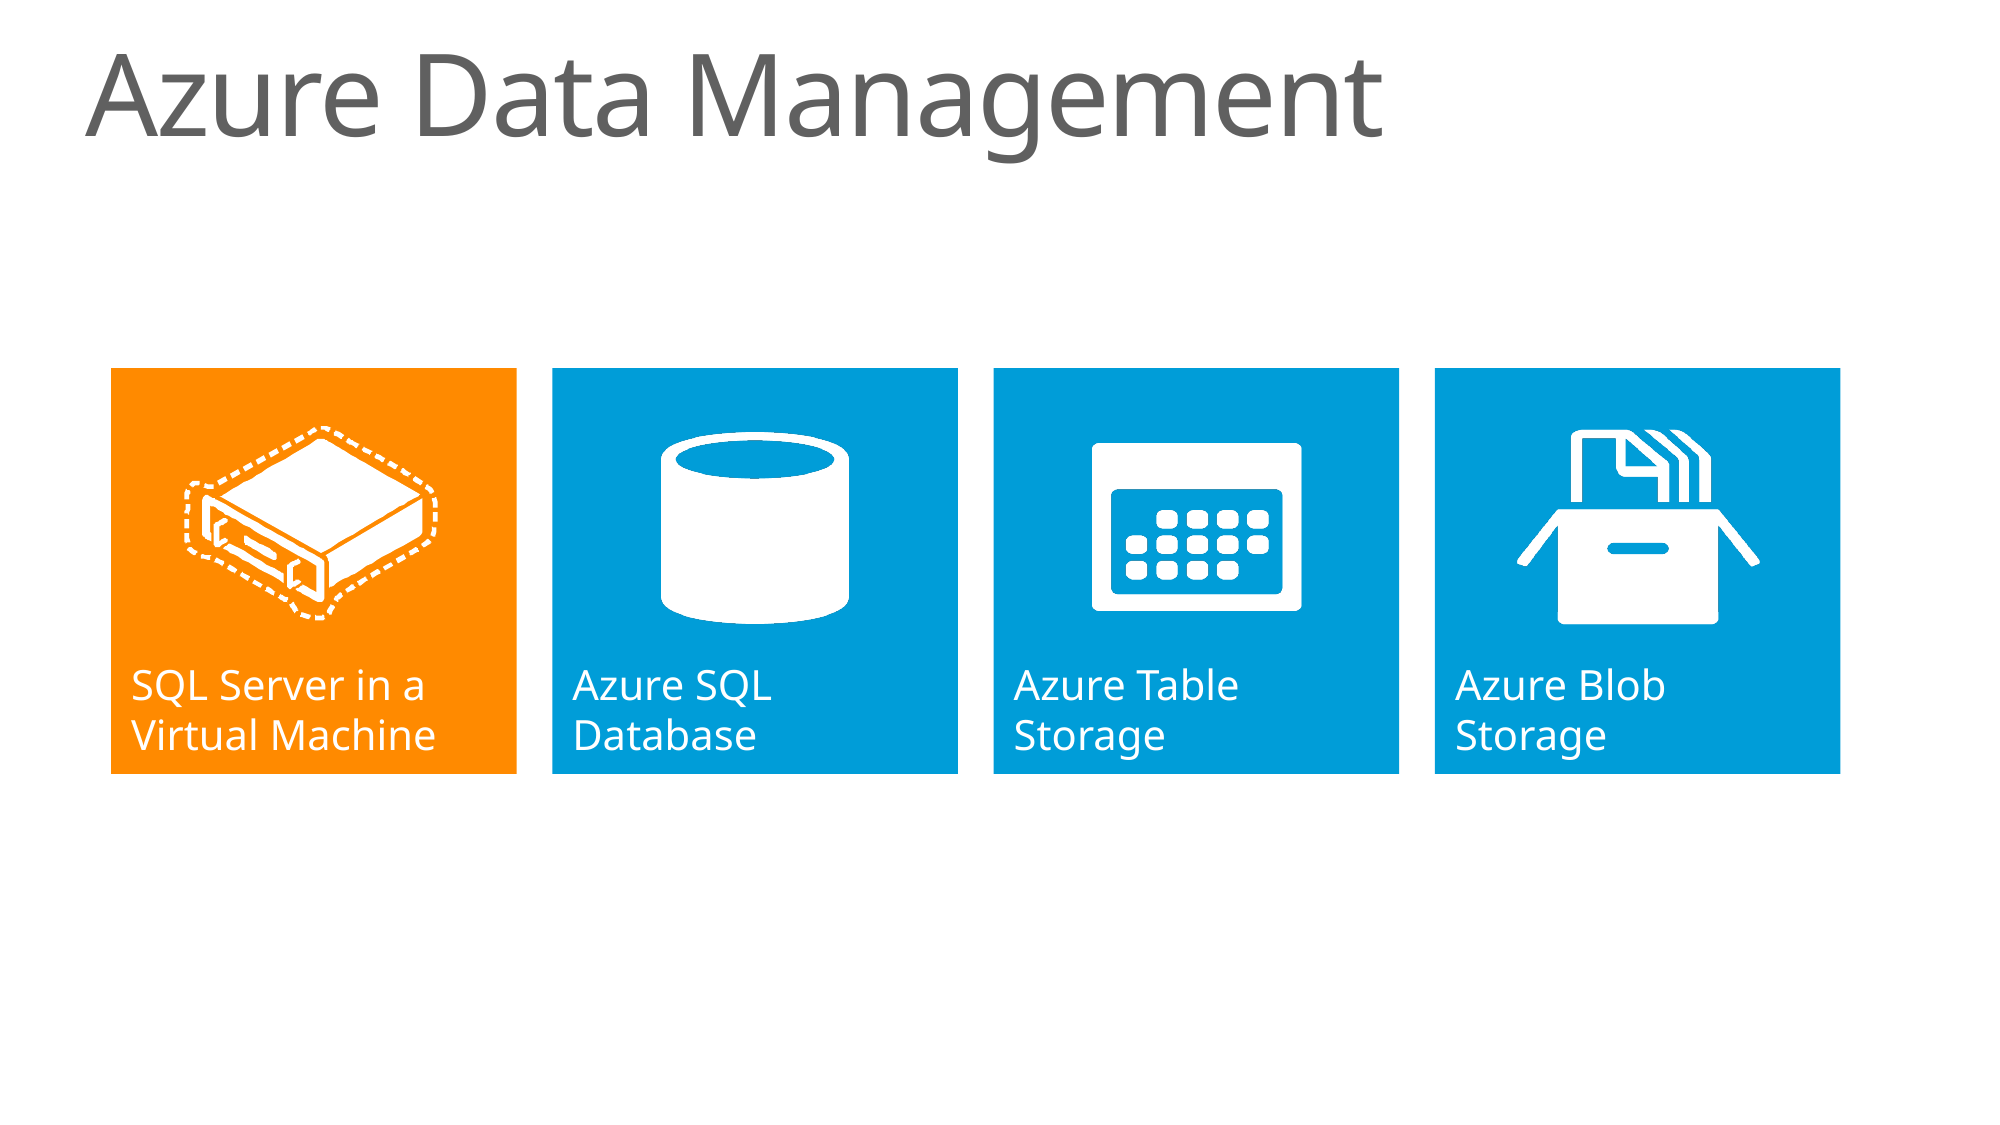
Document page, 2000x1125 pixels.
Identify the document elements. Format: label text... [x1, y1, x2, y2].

picture [1646, 430, 1688, 501]
text_box [0, 774, 2000, 1125]
picture [1518, 510, 1759, 624]
picture [1093, 444, 1301, 610]
text_box SQL Server in a Virtual Machine [110, 367, 517, 774]
picture [1672, 430, 1711, 501]
text_box Azure Table Storage [993, 367, 1400, 774]
picture [1571, 430, 1669, 501]
text_box Azure Blob Storage [1434, 367, 1841, 774]
title Azure Data Management [85, 37, 1914, 162]
picture [184, 425, 444, 627]
text_box Azure SQL Database [552, 367, 959, 774]
picture [662, 433, 848, 623]
